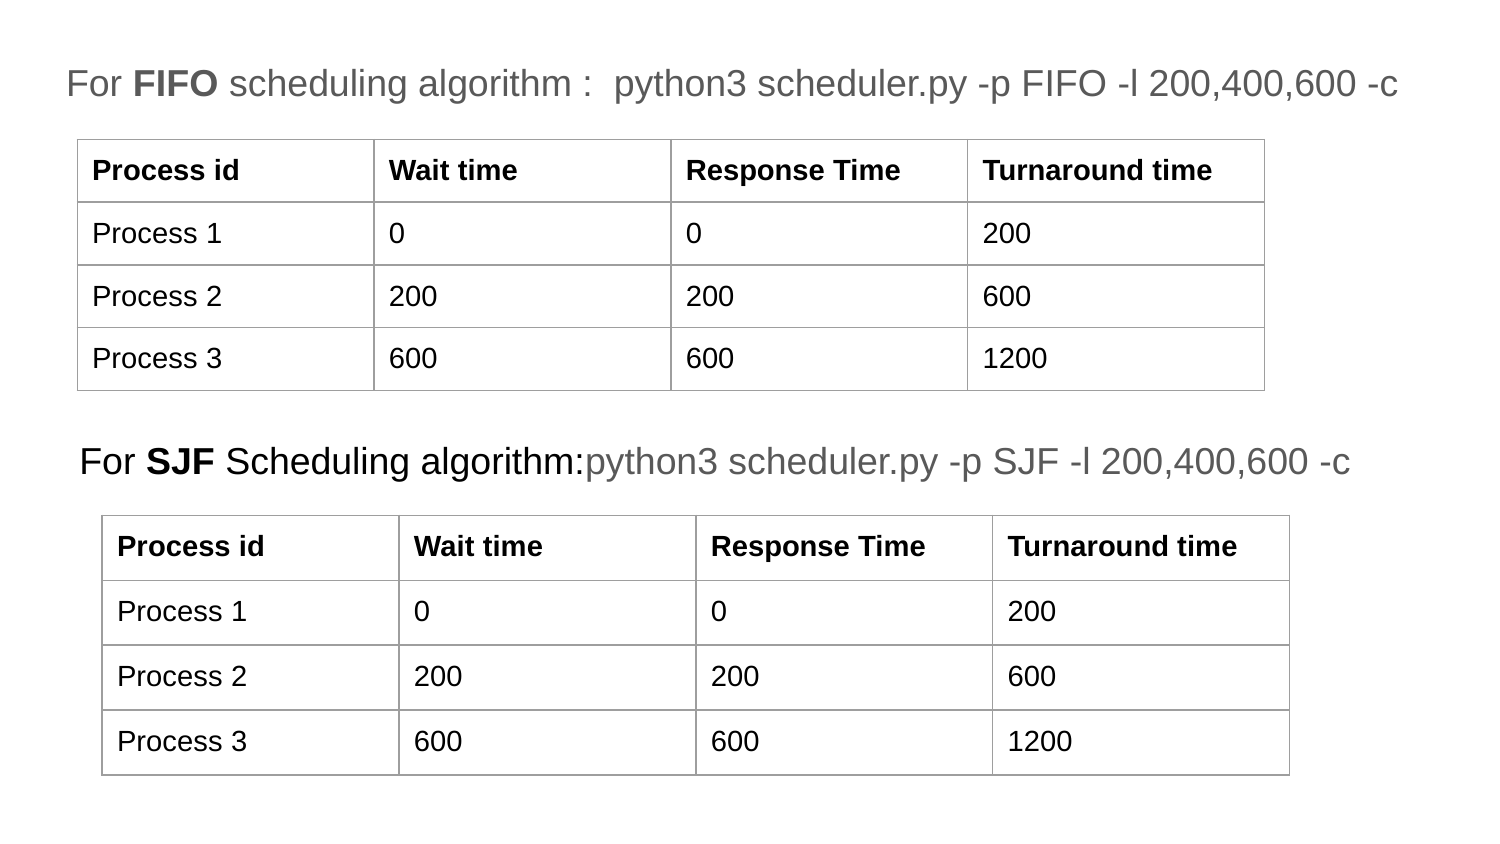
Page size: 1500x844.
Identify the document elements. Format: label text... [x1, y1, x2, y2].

table_cell 200 [400, 646, 695, 709]
table_cell 600 [697, 711, 992, 774]
table_cell 200 [697, 646, 992, 709]
table_cell 1200 [968, 328, 1264, 390]
table_cell 600 [968, 266, 1264, 327]
table_cell Process 3 [78, 328, 373, 390]
table_cell 0 [375, 203, 670, 264]
table_header Process id [78, 140, 373, 201]
table_cell 200 [968, 203, 1264, 264]
table_cell 0 [672, 203, 967, 264]
table_cell Process 2 [103, 646, 398, 709]
text_box For SJF Scheduling algorithm:python3 scheduler.py -p SJF -l 200,400,600 -c [64, 421, 1463, 567]
table_cell 600 [993, 646, 1289, 709]
table_cell 200 [993, 581, 1289, 644]
table_cell 200 [672, 266, 967, 327]
table_header Process id [103, 516, 398, 580]
table_header Response Time [672, 140, 967, 201]
table_header Wait time [375, 140, 670, 201]
table_header Turnaround time [968, 140, 1264, 201]
table_header Turnaround time [993, 516, 1289, 580]
table_cell Process 2 [78, 266, 373, 327]
table_cell Process 3 [103, 711, 398, 774]
table_cell Process 1 [103, 581, 398, 644]
table_cell 600 [672, 328, 967, 390]
table_cell Process 1 [78, 203, 373, 264]
table_cell 200 [375, 266, 670, 327]
table_cell 1200 [993, 711, 1289, 774]
table_cell 0 [697, 581, 992, 644]
table_cell 600 [375, 328, 670, 390]
table_header Response Time [697, 516, 992, 580]
table_cell 600 [400, 711, 695, 774]
table_header Wait time [400, 516, 695, 580]
table_cell 0 [400, 581, 695, 644]
list For FIFO scheduling algorithm : python3 scheduler.py -p FIFO -l 200,400,600 -c [51, 43, 1449, 400]
